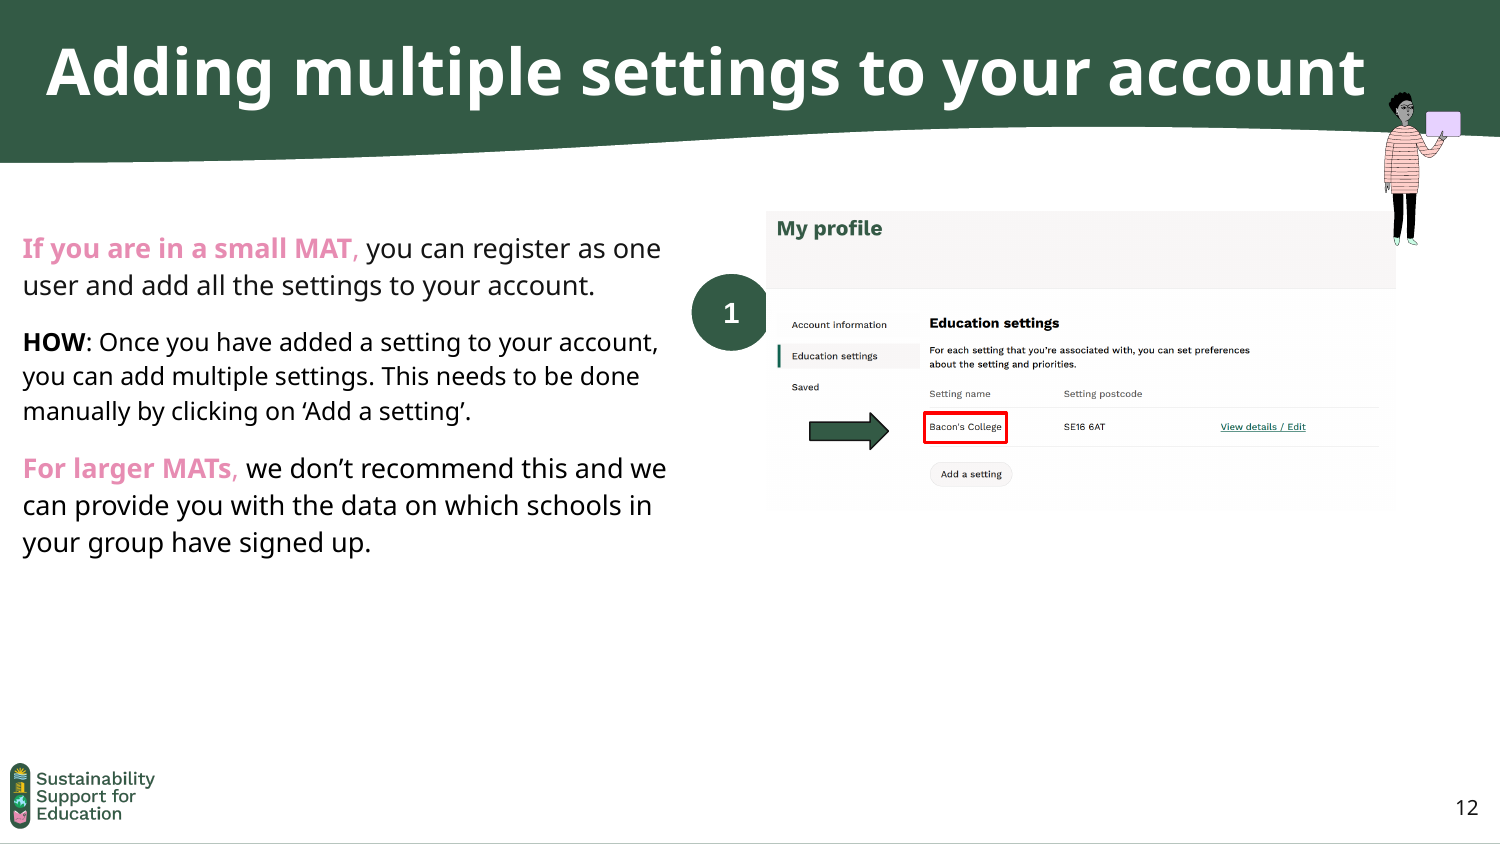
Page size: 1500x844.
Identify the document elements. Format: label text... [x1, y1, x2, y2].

list If you are in a small MAT, you can register as one user and add all the settings to your account. HOW: Once you have added a setting to your account, you can add multiple settings. This needs to be done manually by clicking on ‘Add a setting’. For larger MATs, we don’t recommend this and we can provide you with the data on which schools in your group have signed up. [22, 211, 691, 703]
title Adding multiple settings to your account [46, 15, 1426, 157]
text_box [766, 211, 1396, 512]
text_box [1383, 91, 1462, 246]
picture [10, 763, 164, 829]
text_box 1 [690, 273, 761, 352]
